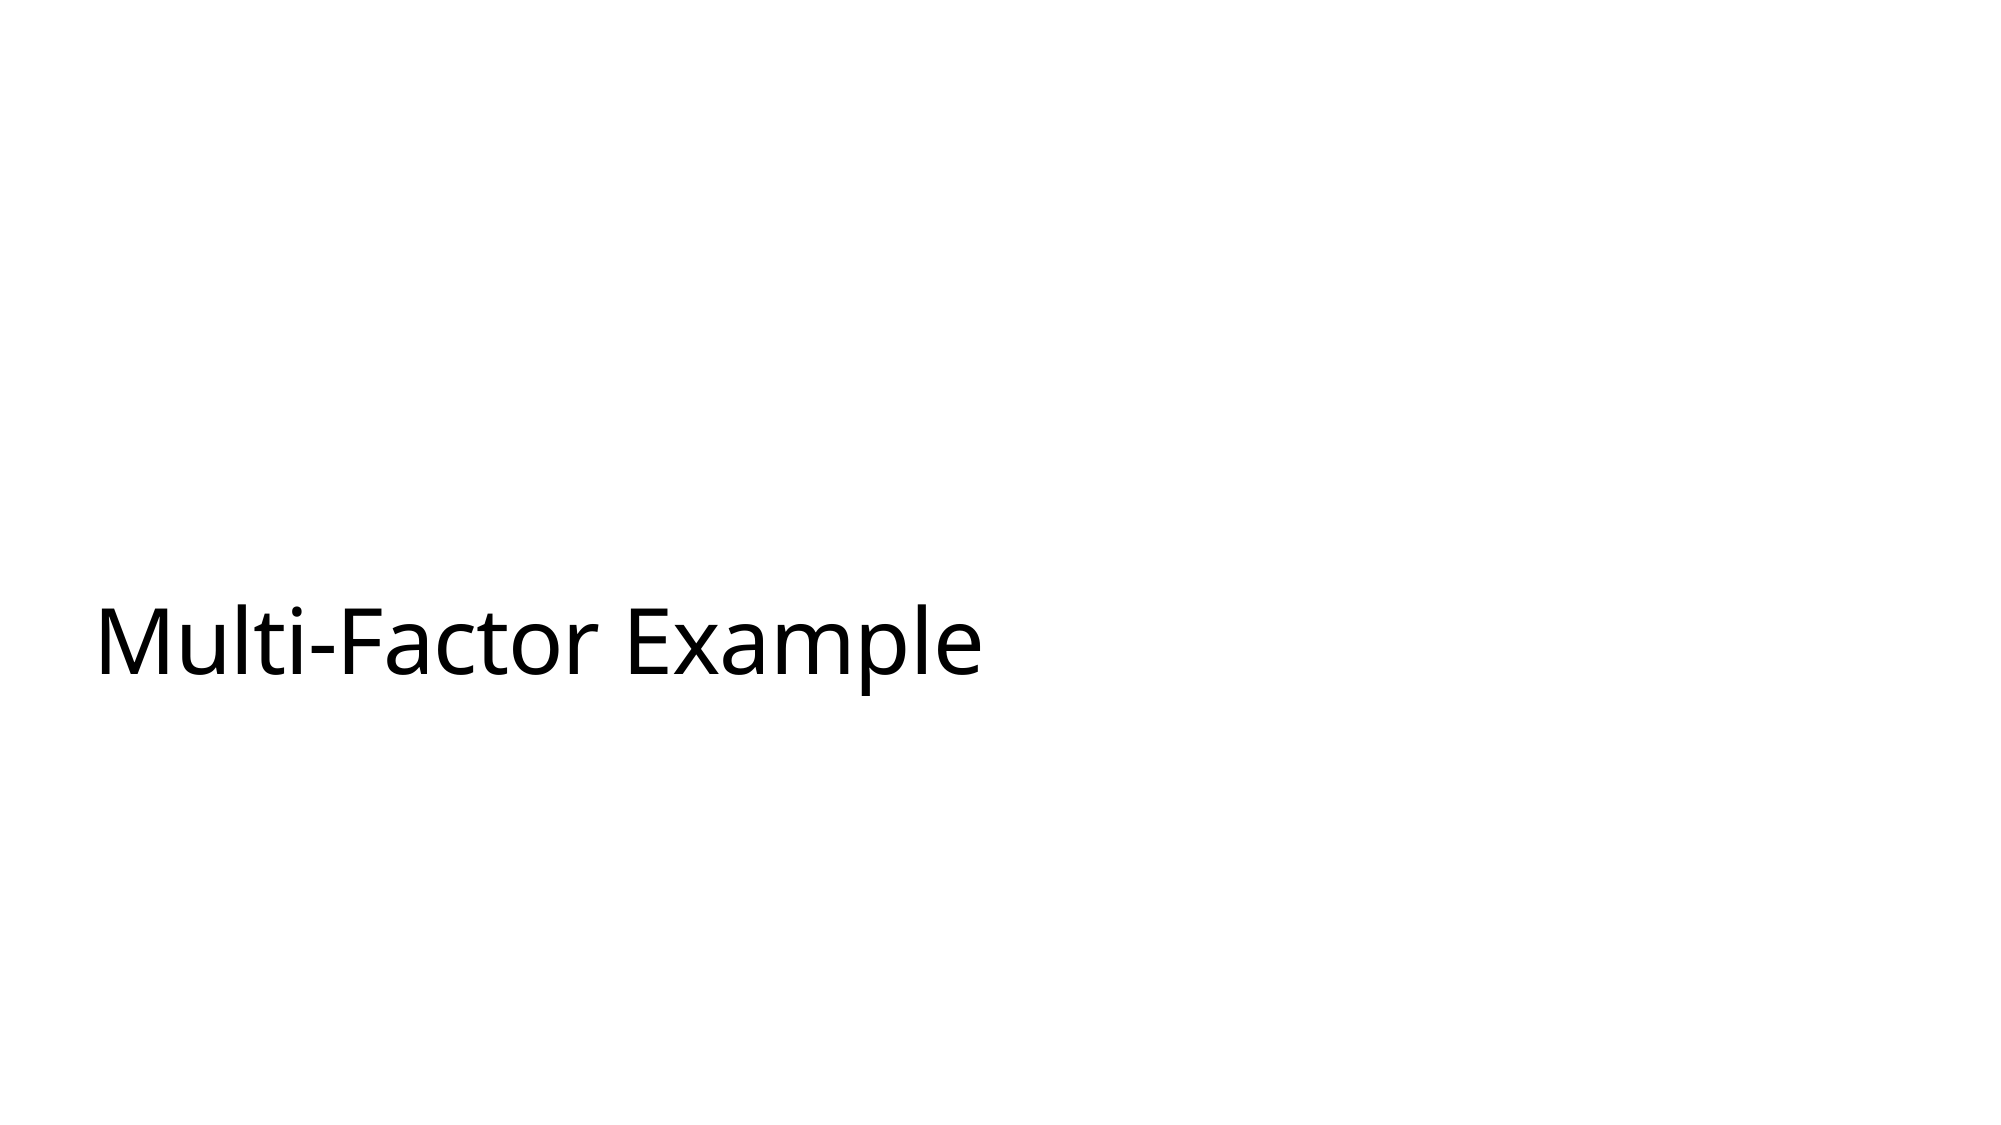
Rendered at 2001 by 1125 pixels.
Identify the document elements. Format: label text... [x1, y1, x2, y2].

title Multi-Factor Example [78, 423, 1922, 702]
